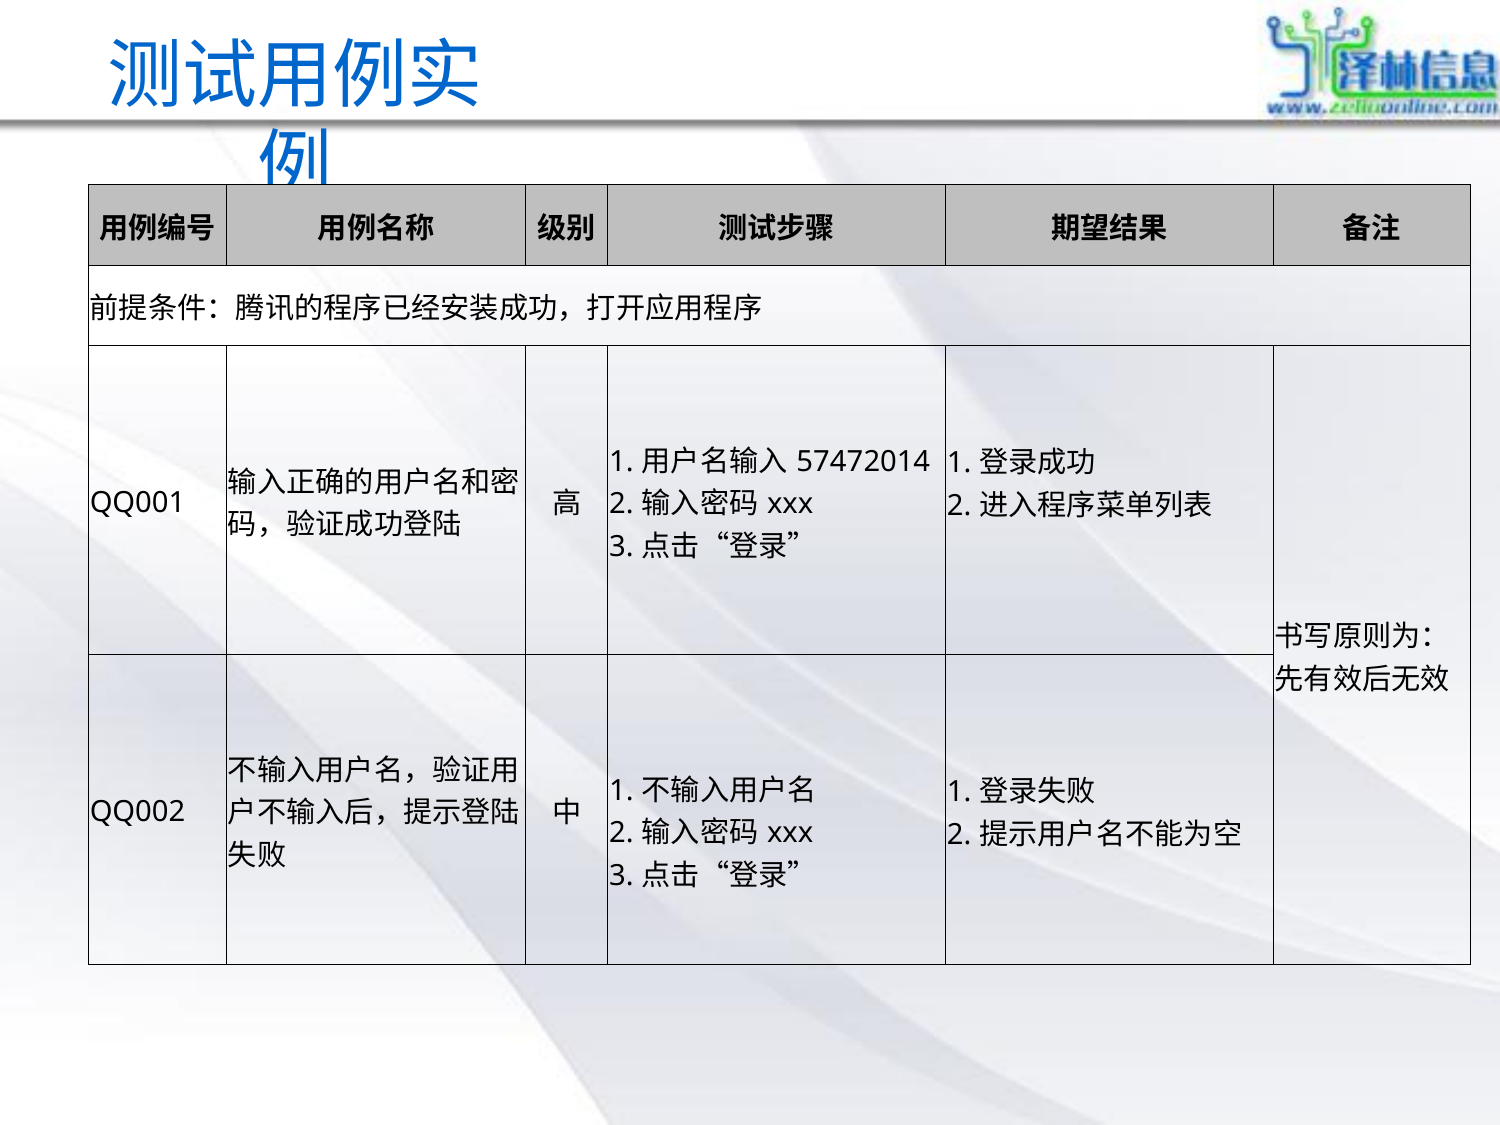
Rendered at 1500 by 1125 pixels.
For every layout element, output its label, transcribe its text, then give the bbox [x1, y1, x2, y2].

table_header 备注 [1274, 185, 1470, 265]
table_cell 高 [526, 346, 607, 654]
table_cell 中 [526, 655, 607, 964]
table_cell 前提条件：腾讯的程序已经安装成功，打开应用程序 [89, 266, 1470, 345]
table_header 期望结果 [946, 185, 1273, 265]
table_header 测试步骤 [608, 185, 945, 265]
table_header 级别 [526, 185, 607, 265]
table_cell 1.不输入用户名 2.输入密码xxx 3.点击“登录” [608, 655, 945, 964]
table_cell 1.登录失败 2.提示用户名不能为空 [946, 655, 1273, 964]
table_cell 输入正确的用户名和密码，验证成功登陆 [227, 346, 525, 654]
table_header 用例名称 [227, 185, 525, 265]
table_cell 1.用户名输入57472014 2.输入密码xxx 3.点击“登录” [608, 346, 945, 654]
table_cell QQ002 [89, 655, 226, 964]
title 测试用例实例 [76, 19, 514, 114]
table_header 用例编号 [89, 185, 226, 265]
table_cell 书写原则为：先有效后无效 [1274, 346, 1470, 964]
table_cell 1.登录成功 2.进入程序菜单列表 [946, 346, 1273, 654]
picture [0, 0, 1500, 1125]
table_cell QQ001 [89, 346, 226, 654]
table_cell 不输入用户名，验证用户不输入后，提示登陆失败 [227, 655, 525, 964]
